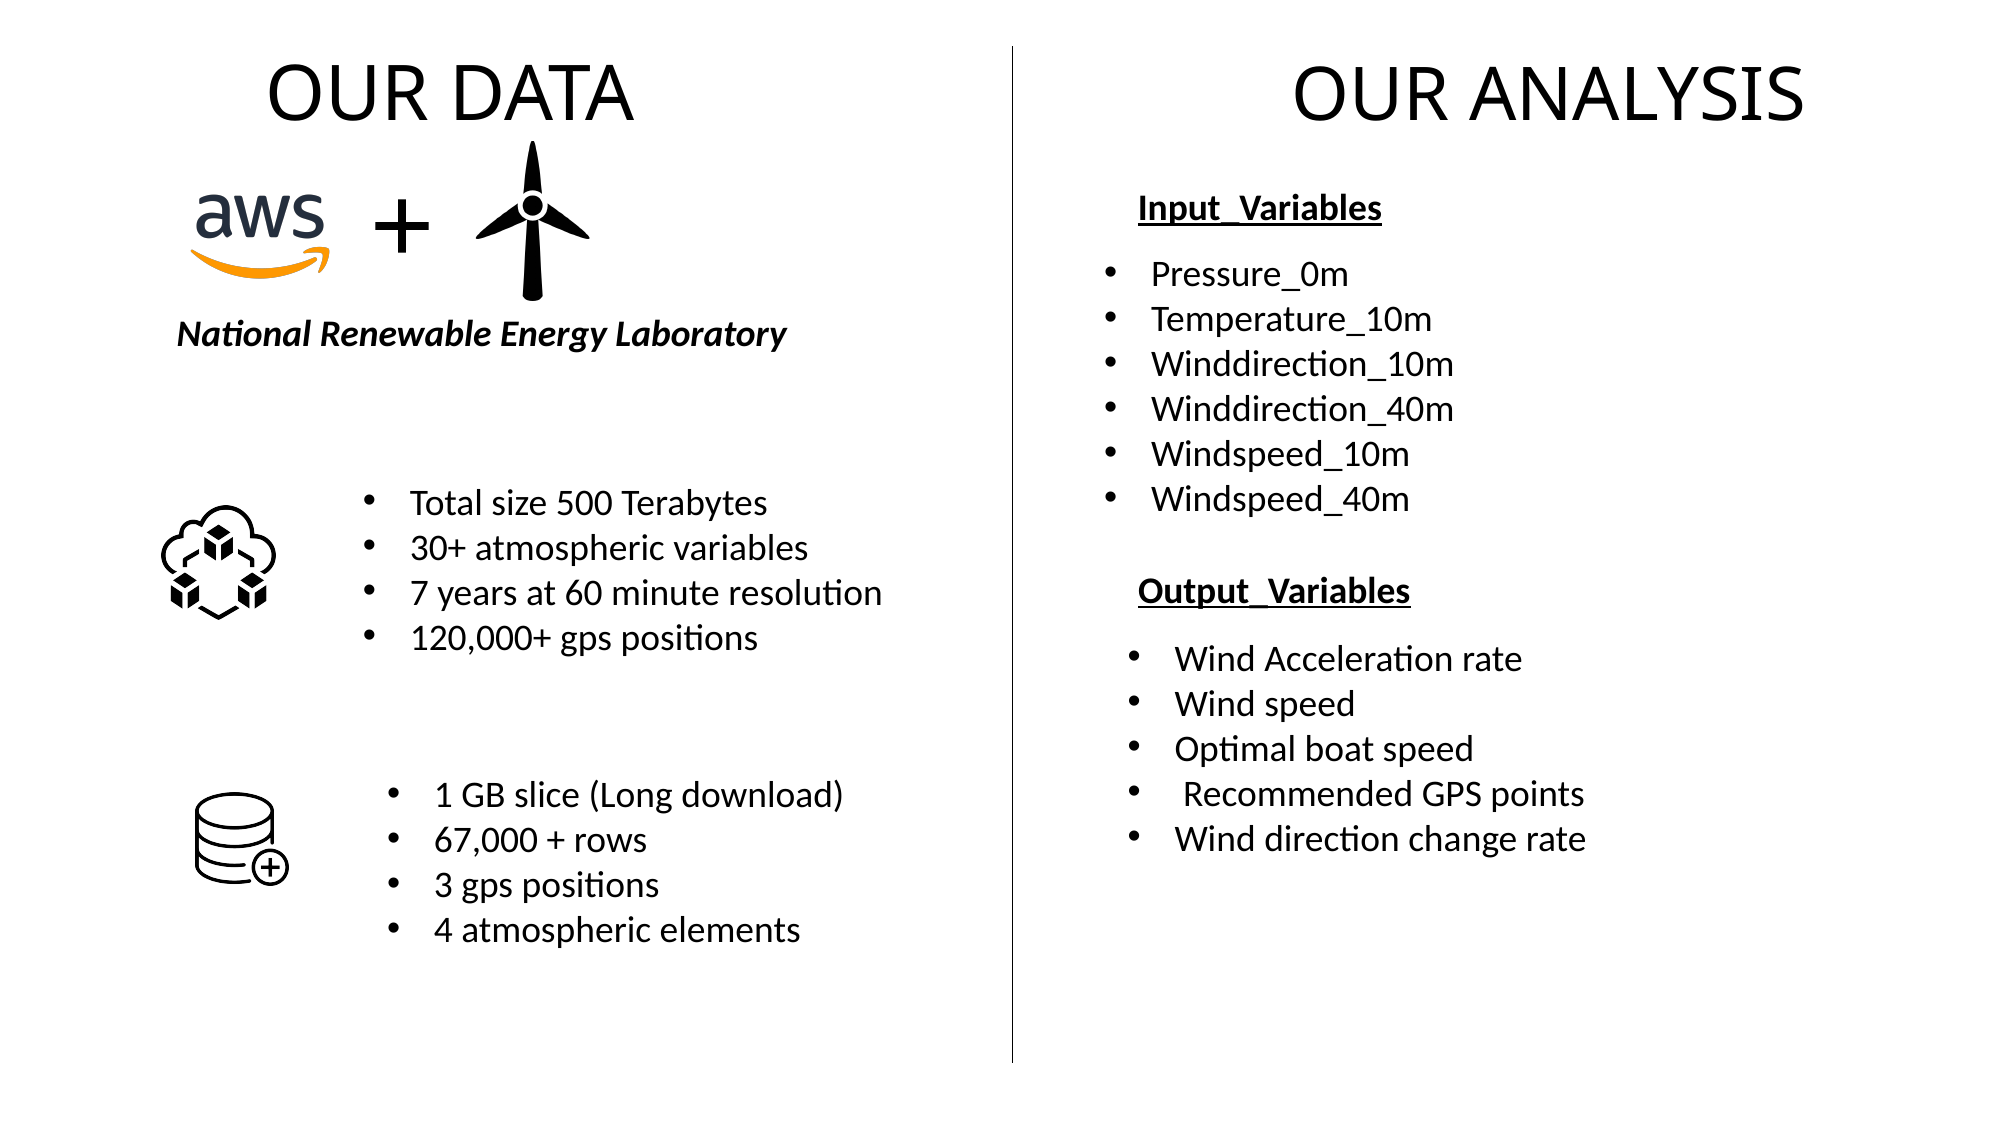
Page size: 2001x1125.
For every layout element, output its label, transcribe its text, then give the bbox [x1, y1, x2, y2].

picture [161, 505, 276, 620]
picture [474, 140, 591, 301]
text_box Wind Acceleration rate Wind speed Optimal boat speed Recommended GPS points Wind direction change rate [1113, 626, 1603, 866]
text_box Pressure_0m Temperature_10m Winddirection_10m Winddirection_40m Windspeed_10m Windspeed_40m [1089, 241, 1800, 527]
text_box National Renewable Energy Laboratory [161, 301, 903, 362]
picture [370, 194, 434, 258]
text_box Input_Variables [1123, 175, 1398, 236]
picture [195, 792, 289, 886]
text_box Output_Variables [1123, 558, 1426, 619]
text_box OUR DATA [219, 46, 682, 146]
text_box Total size 500 Terabytes 30+ atmospheric variables 7 years at 60 minute resolution 120,000+ gps positions [348, 470, 936, 665]
title OUR ANALYSIS [1275, 46, 1823, 146]
picture [190, 194, 330, 279]
text_box 1 GB slice (Long download) 67,000 + rows 3 gps positions 4 atmospheric elements [372, 762, 880, 1003]
